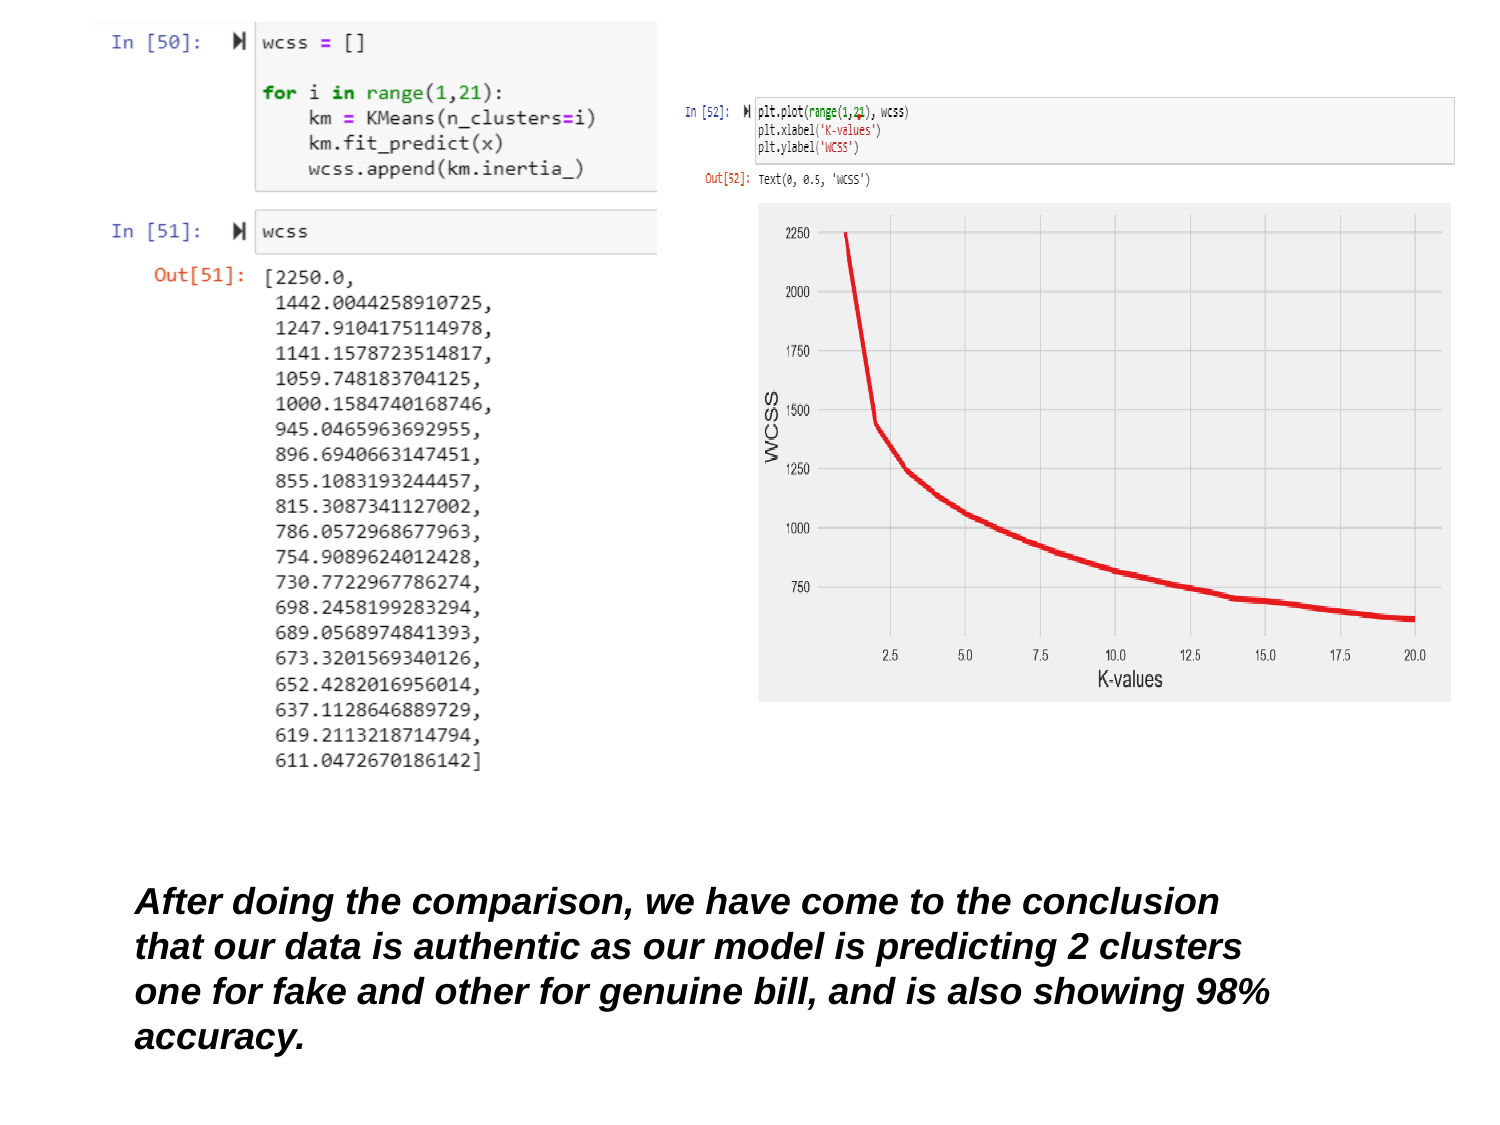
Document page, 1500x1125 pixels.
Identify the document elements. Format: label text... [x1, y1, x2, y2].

text_box After doing the comparison, we have come to the conclusion that our data is authentic as our model is predicting 2 clusters one for fake and other for genuine bill, and is also showing 98% accuracy. [119, 869, 1297, 1065]
picture [91, 21, 657, 791]
picture [670, 89, 1463, 707]
